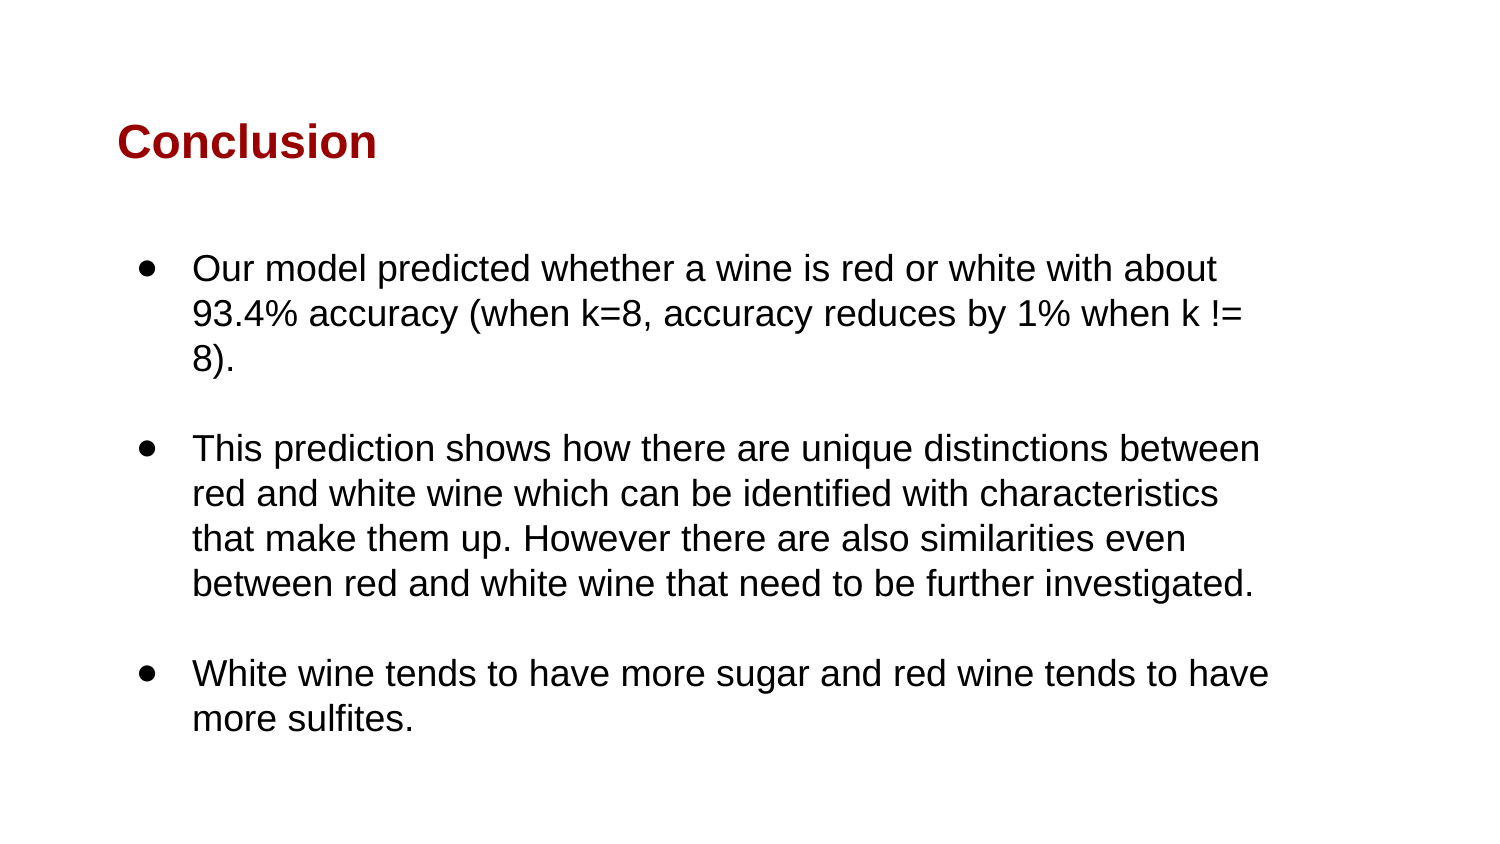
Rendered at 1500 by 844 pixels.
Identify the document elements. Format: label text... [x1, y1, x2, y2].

text_box Our model predicted whether a wine is red or white with about 93.4% accuracy (when k=8, accuracy reduces by 1% when k != 8). This prediction shows how there are unique distinctions between red and white wine which can be identified with characteristics that make them up. However there are also similarities even between red and white wine that need to be further investigated. White wine tends to have more sugar and red wine tends to have more sulfites. [102, 229, 1307, 696]
title Conclusion [102, 95, 1364, 184]
